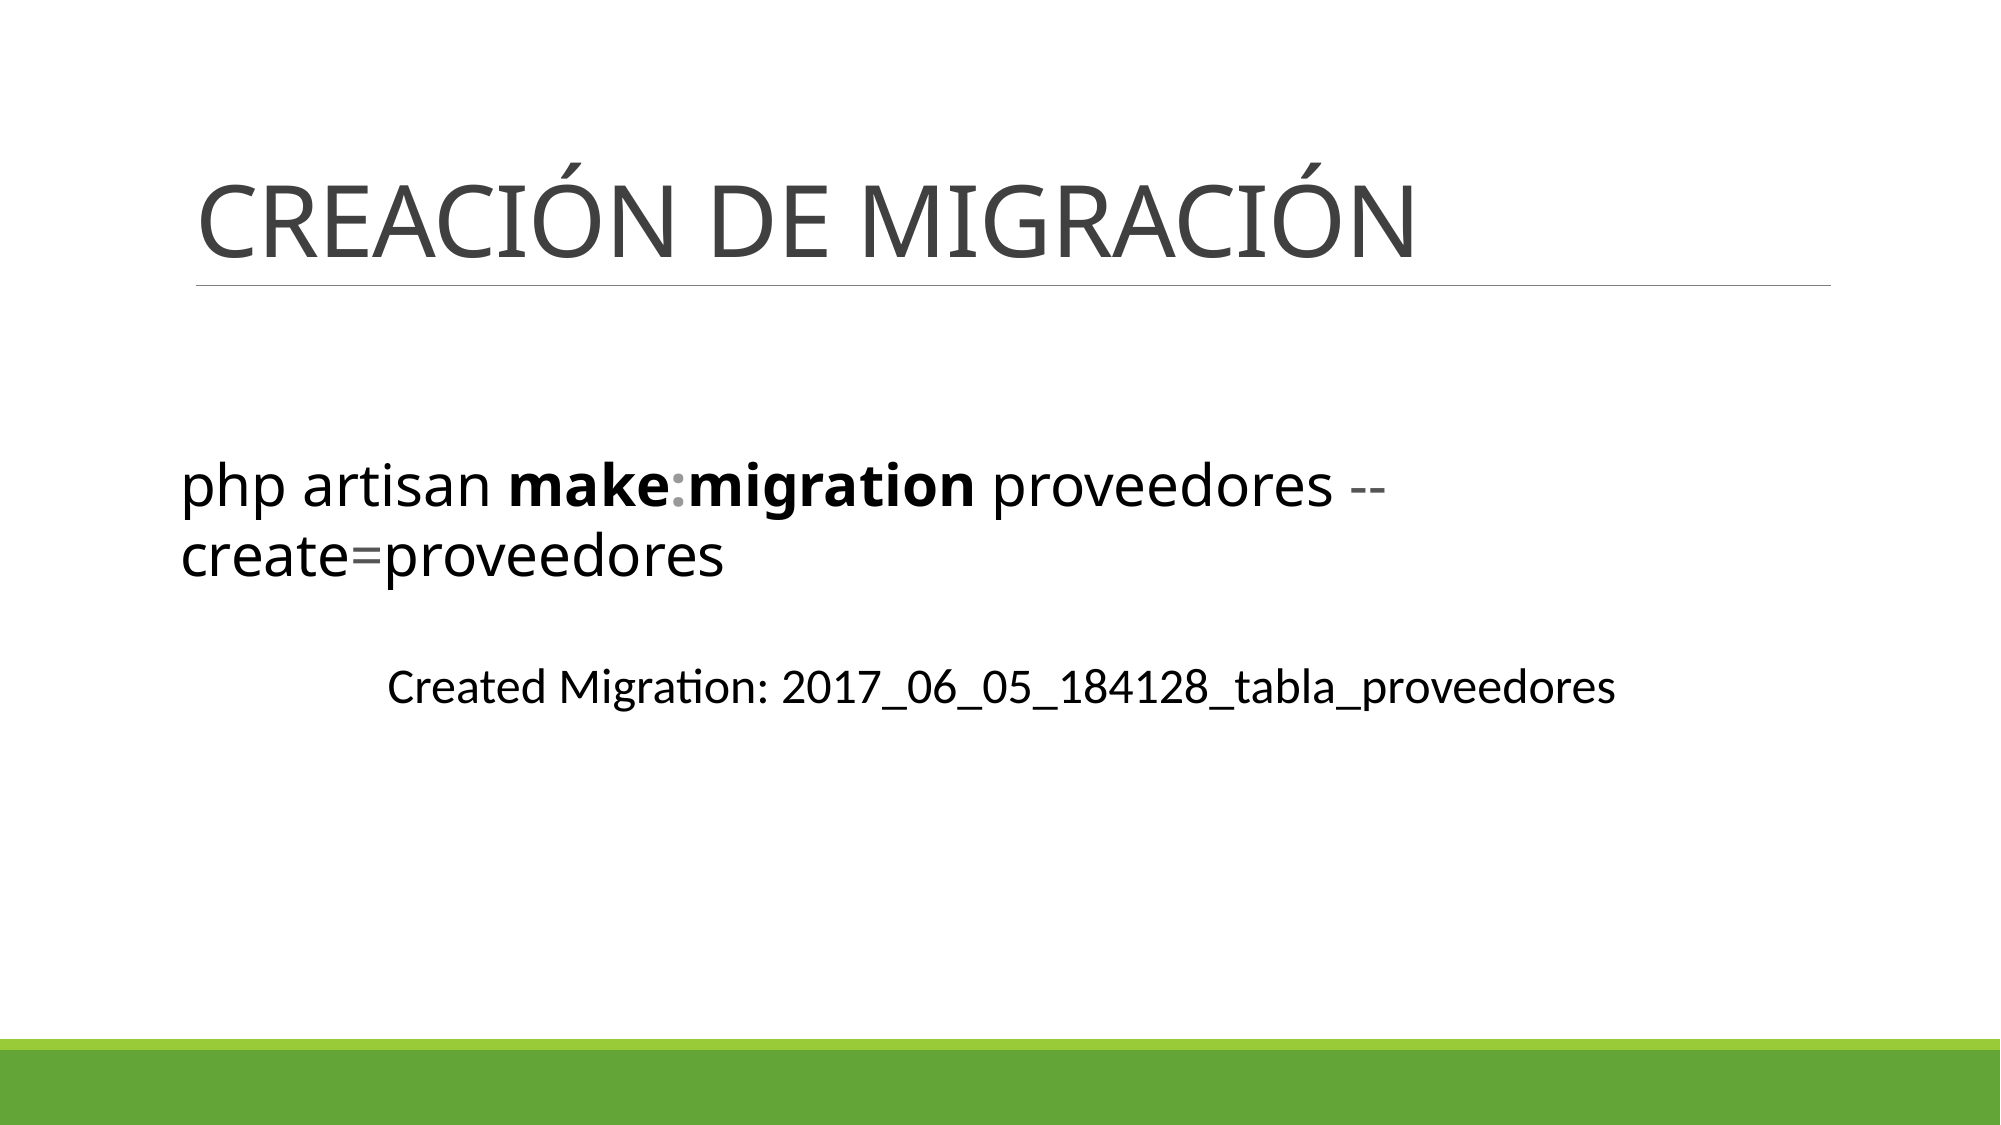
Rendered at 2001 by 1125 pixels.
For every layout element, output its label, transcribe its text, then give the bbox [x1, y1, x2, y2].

title CREACIÓN DE MIGRACIÓN [180, 47, 1830, 188]
list php artisan make:migration proveedores --create=proveedores [180, 188, 1860, 858]
text_box Created Migration: 2017_06_05_184128_tabla_proveedores [372, 646, 1632, 721]
